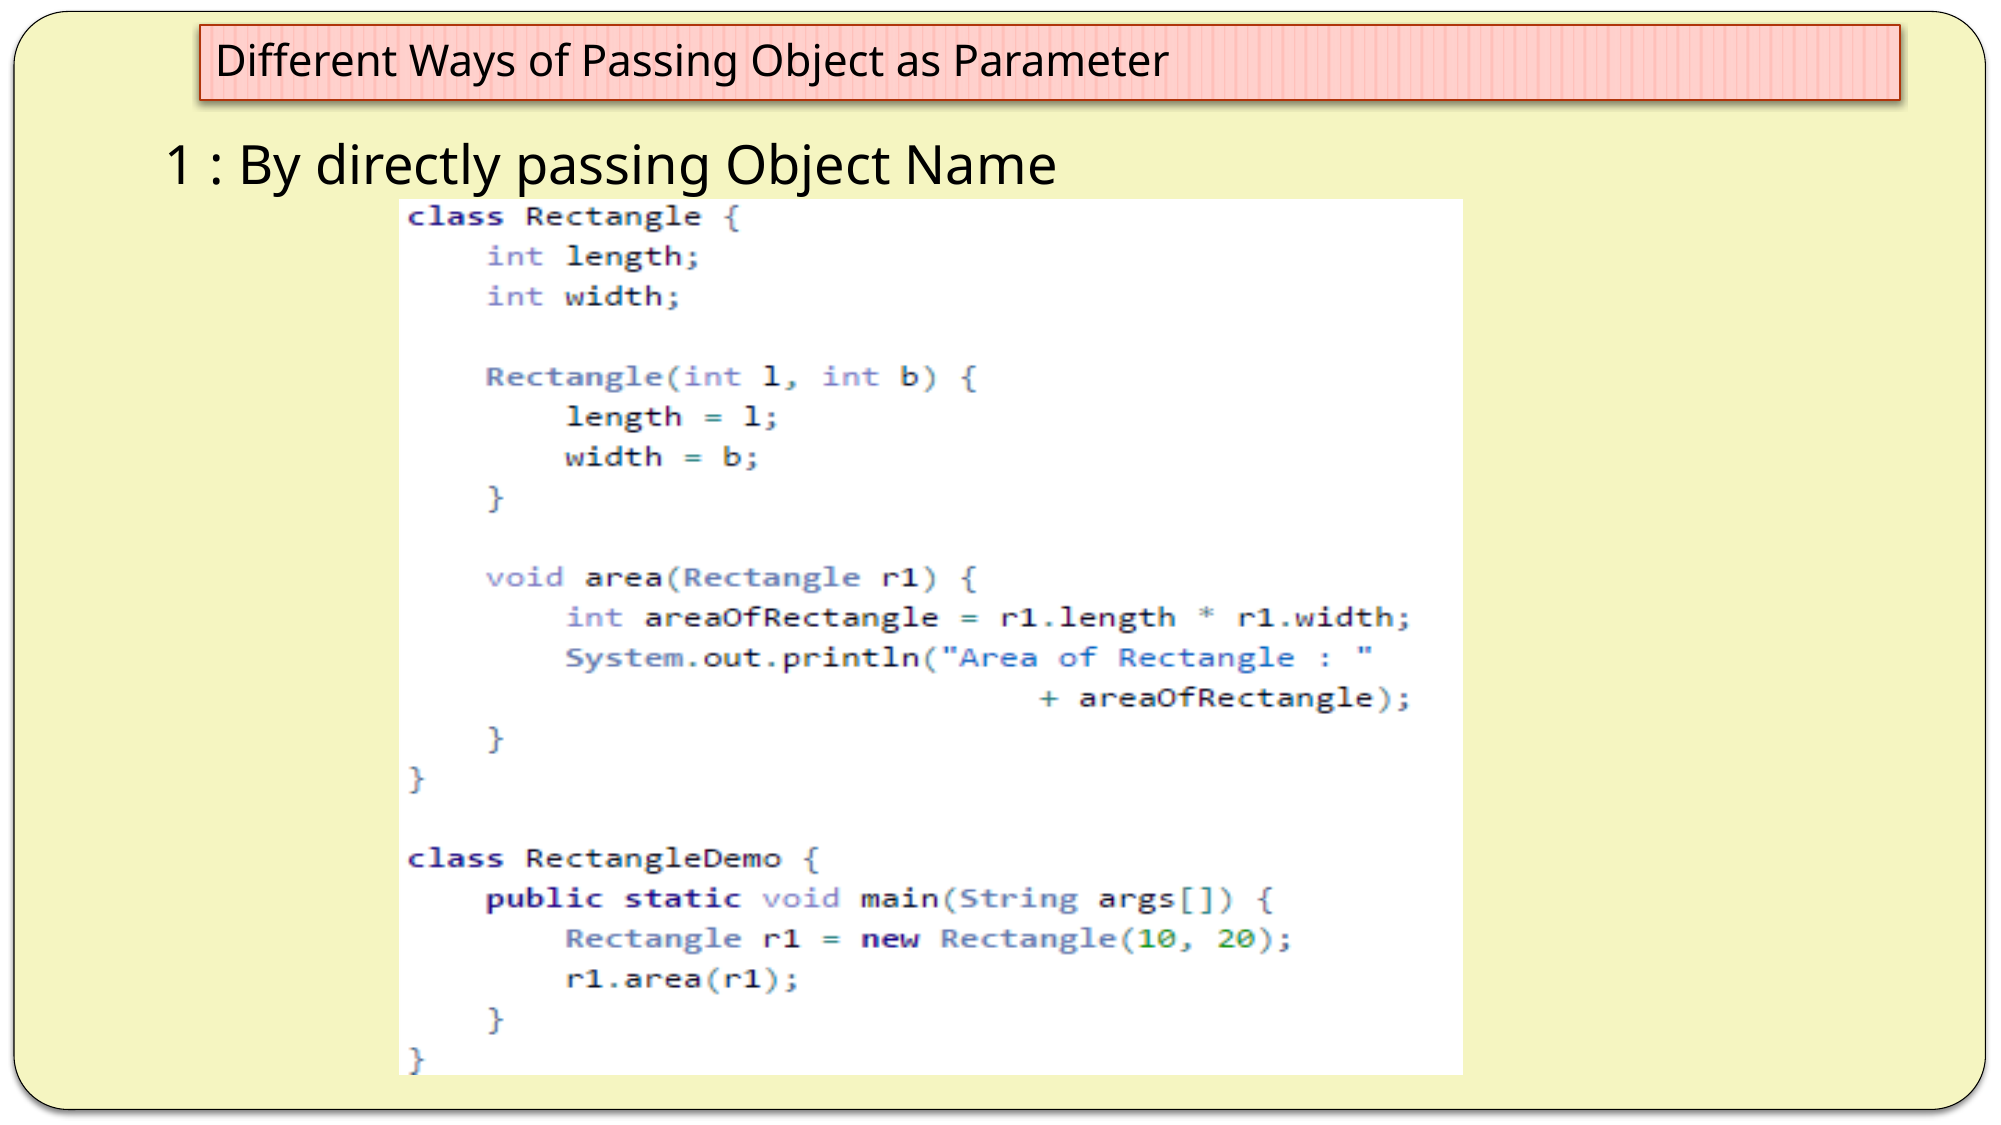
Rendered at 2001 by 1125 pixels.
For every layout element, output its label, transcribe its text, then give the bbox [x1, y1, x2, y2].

picture [399, 199, 1463, 1076]
title Different Ways of Passing Object as Parameter [199, 24, 1901, 101]
list 1 : By directly passing Object Name [150, 122, 1850, 223]
